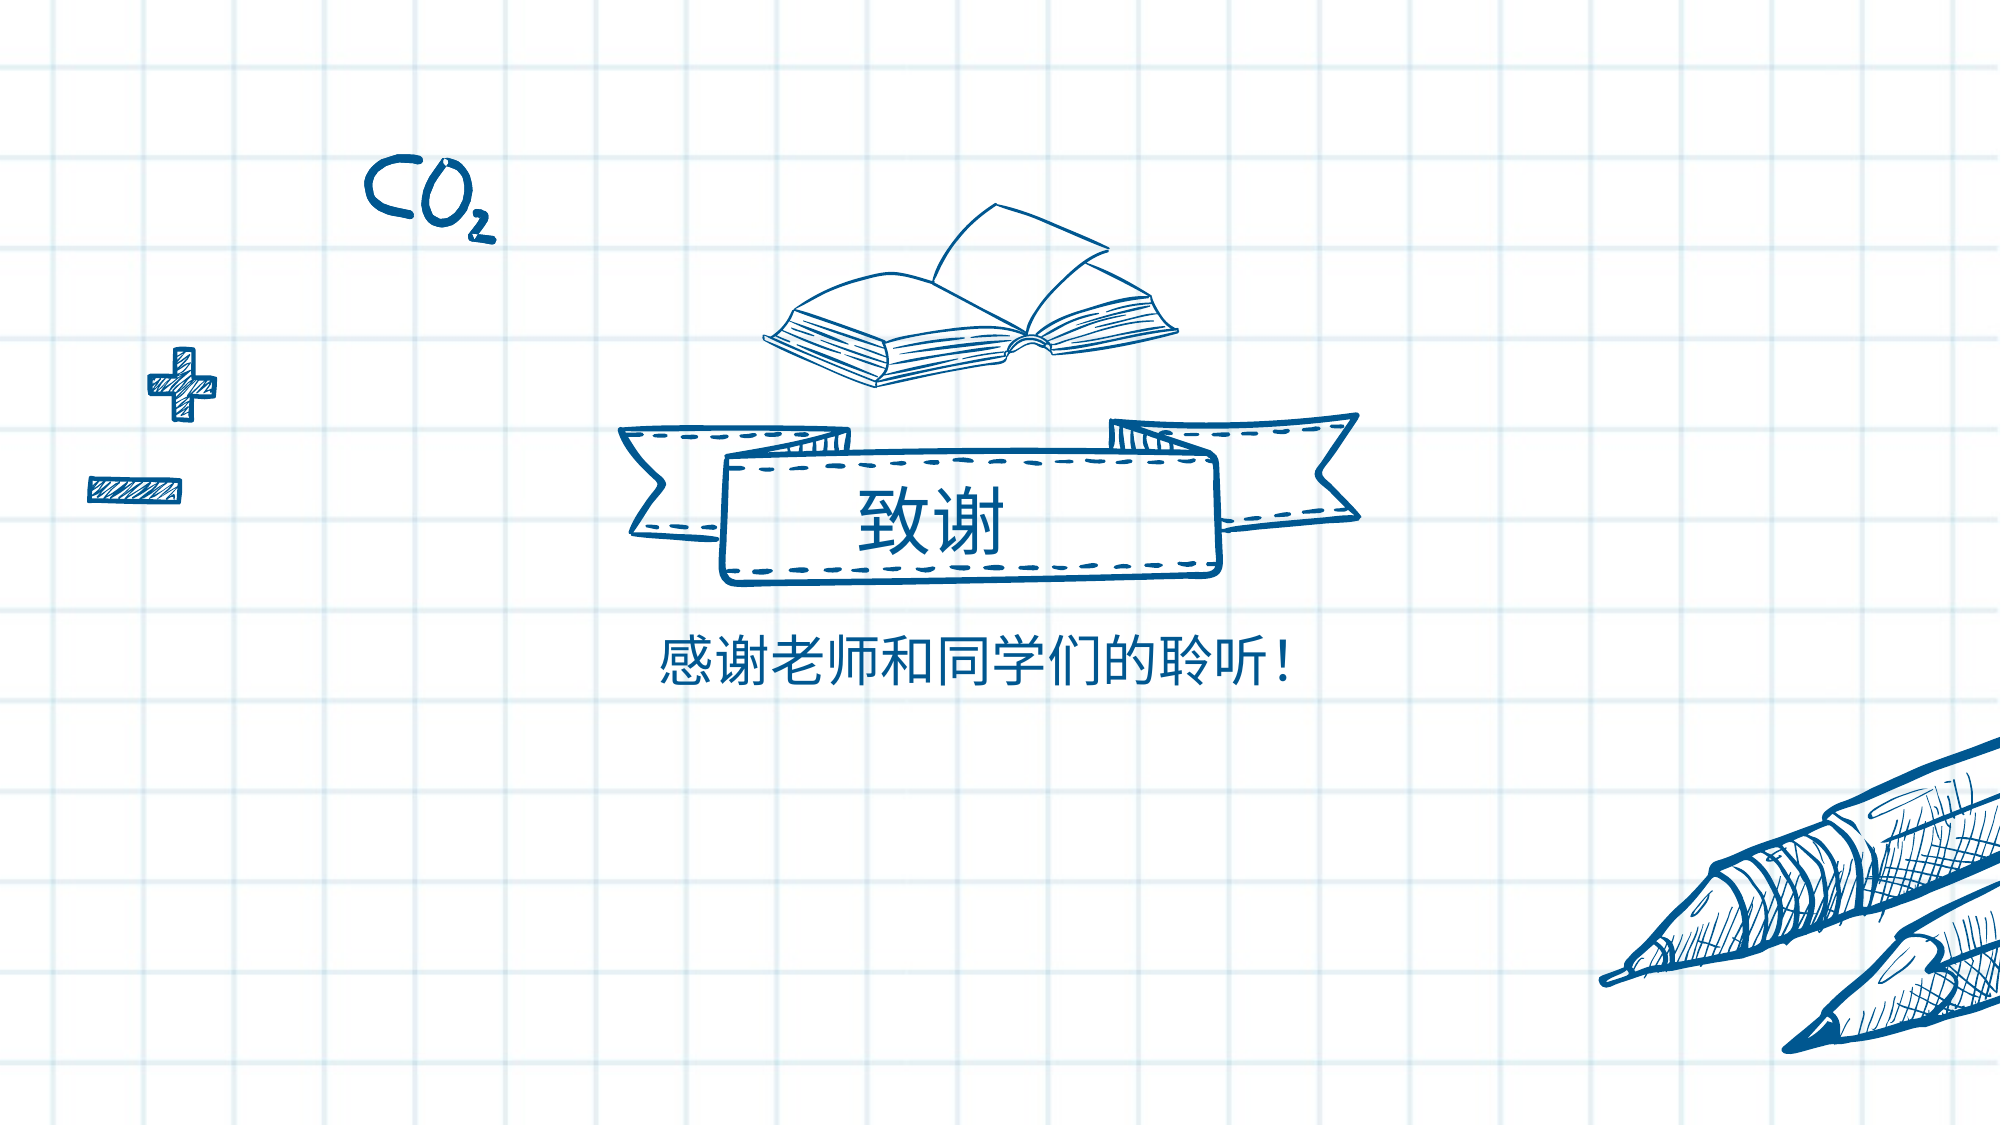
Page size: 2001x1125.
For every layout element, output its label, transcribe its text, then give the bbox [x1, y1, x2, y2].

text_box [87, 475, 183, 505]
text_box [1598, 735, 2000, 1055]
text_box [762, 202, 1180, 389]
text_box [147, 346, 218, 423]
picture [0, 0, 2001, 1125]
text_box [368, 149, 489, 256]
text_box 感谢老师和同学们的聆听！ [361, 618, 1622, 700]
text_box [617, 411, 1363, 589]
